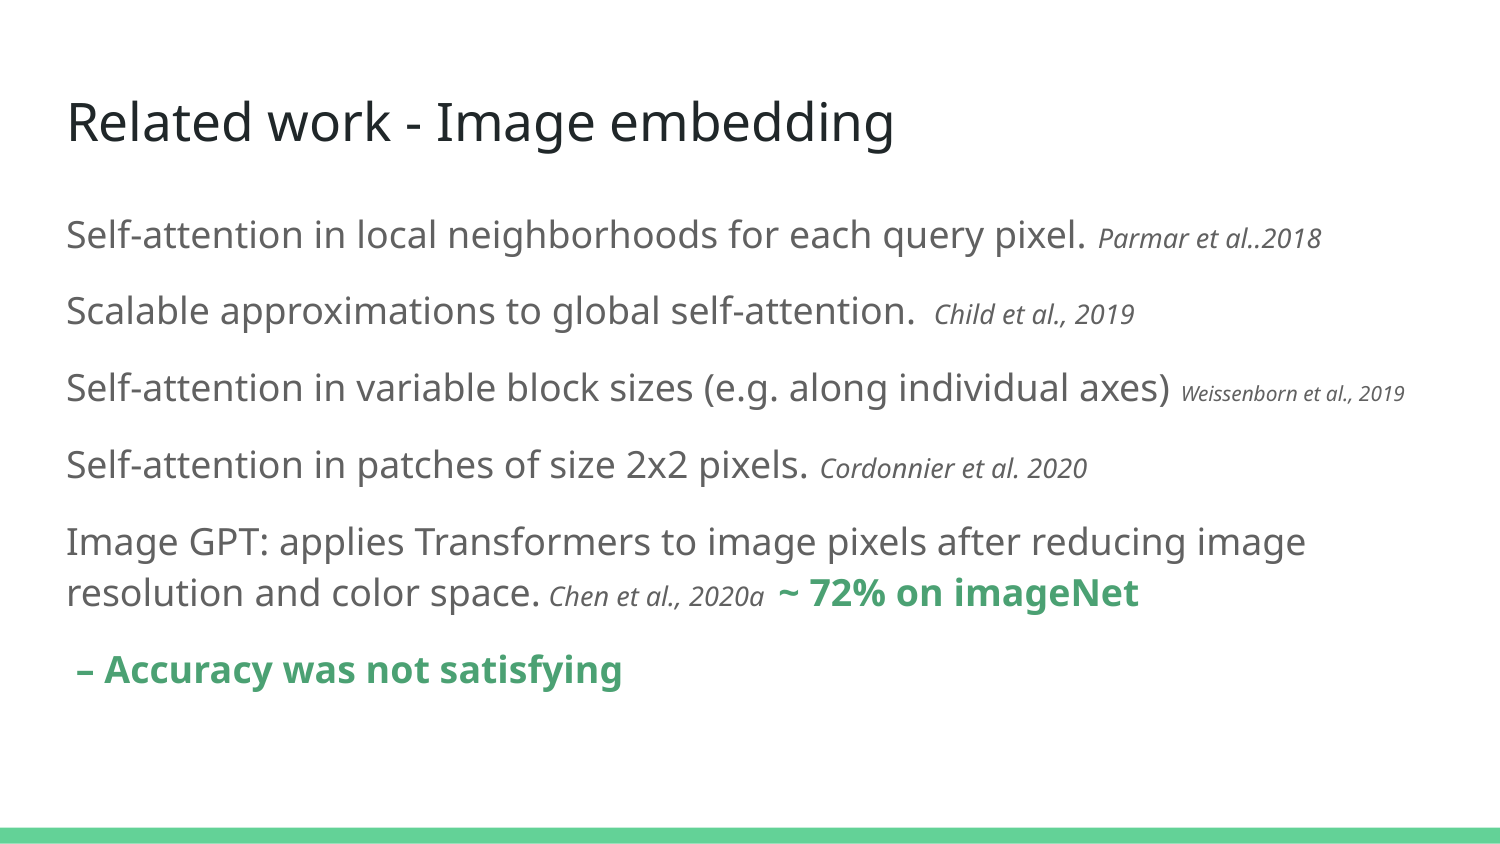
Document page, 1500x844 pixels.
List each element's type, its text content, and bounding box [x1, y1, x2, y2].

list Self-attention in local neighborhoods for each query pixel. Parmar et al..2018 Scalable approximations to global self-attention. Child et al., 2019 Self-attention in variable block sizes (e.g. along individual axes) Weissenborn et al., 2019 Self-attention in patches of size 2x2 pixels. Cordonnier et al. 2020 Image GPT: applies Transformers to image pixels after reducing image resolution and color space. Chen et al., 2020a ~ 72% on imageNet – Accuracy was not satisfying [51, 189, 1449, 750]
title Related work - Image embedding [51, 72, 1449, 167]
